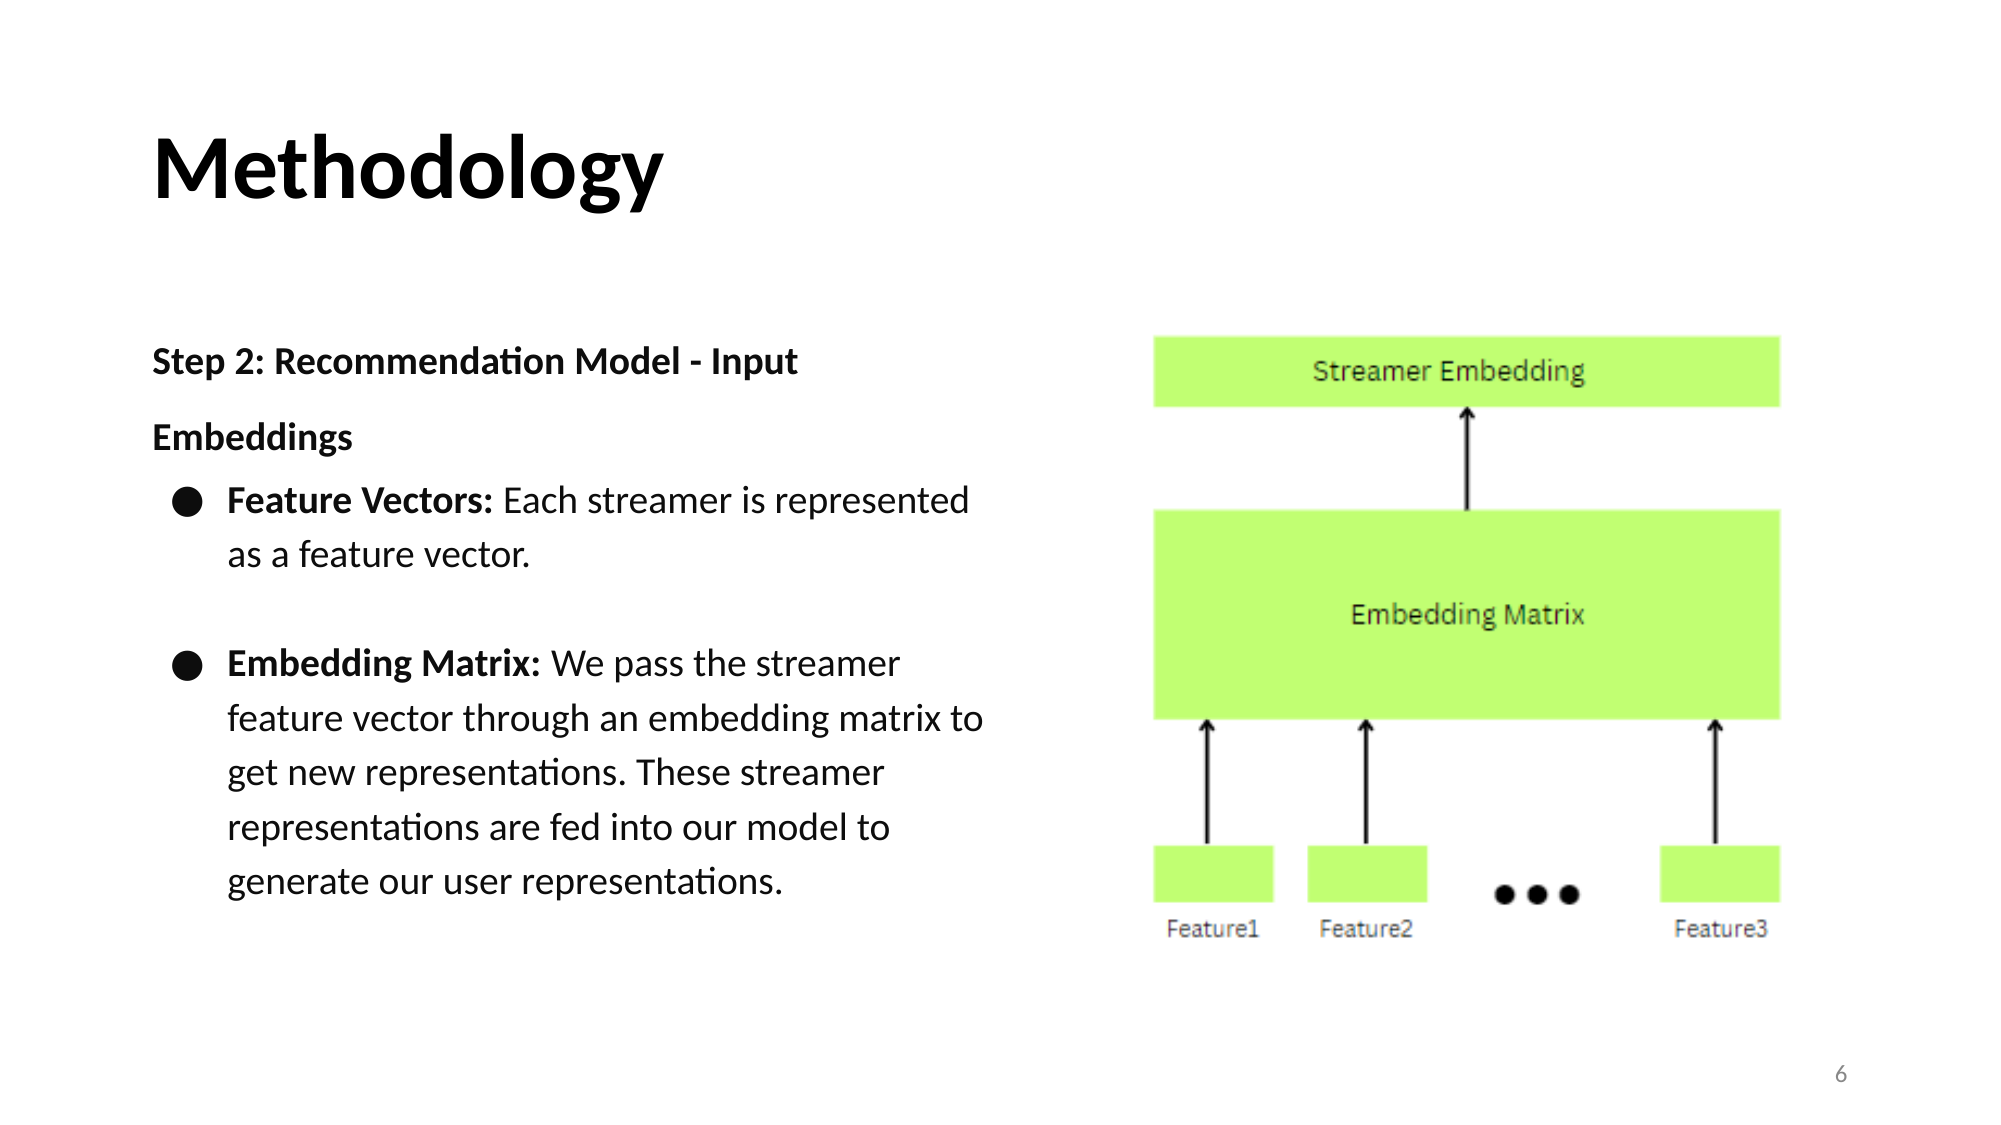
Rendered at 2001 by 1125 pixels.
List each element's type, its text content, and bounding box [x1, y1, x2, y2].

title Methodology [137, 59, 1863, 278]
slide_number ‹#› [1412, 1042, 1863, 1103]
picture [1067, 277, 1871, 992]
list Step 2: Recommendation Model - Input Embeddings Feature Vectors: Each streamer is represented as a feature vector. Embedding Matrix: We pass the streamer feature vector through an embedding matrix to get new representations. These streamer representations are fed into our model to generate our user representations. [137, 299, 1020, 1014]
